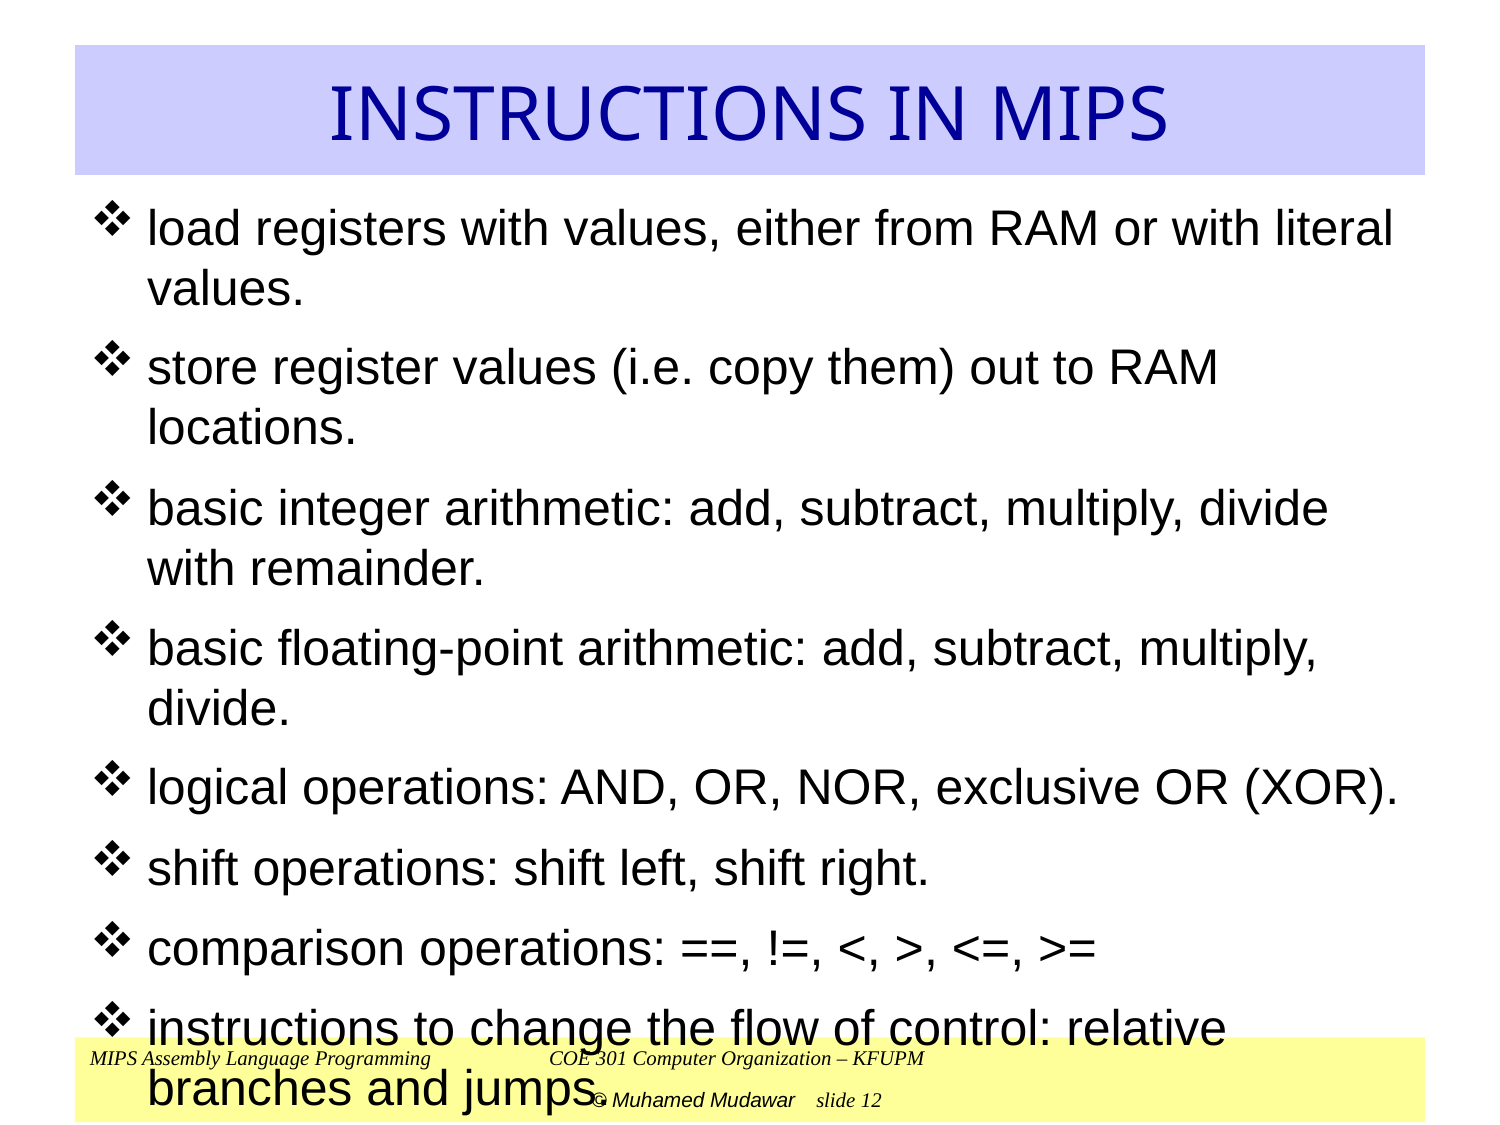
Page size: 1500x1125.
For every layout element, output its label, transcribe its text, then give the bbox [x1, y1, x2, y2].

list load registers with values, either from RAM or with literal values. store register values (i.e. copy them) out to RAM locations. basic integer arithmetic: add, subtract, multiply, divide with remainder. basic floating-point arithmetic: add, subtract, multiply, divide. logical operations: AND, OR, NOR, exclusive OR (XOR). shift operations: shift left, shift right. comparison operations: ==, !=, <, >, <=, >= instructions to change the flow of control: relative branches and jumps. [75, 187, 1425, 1032]
title INSTRUCTIONS IN MIPS [75, 45, 1425, 175]
